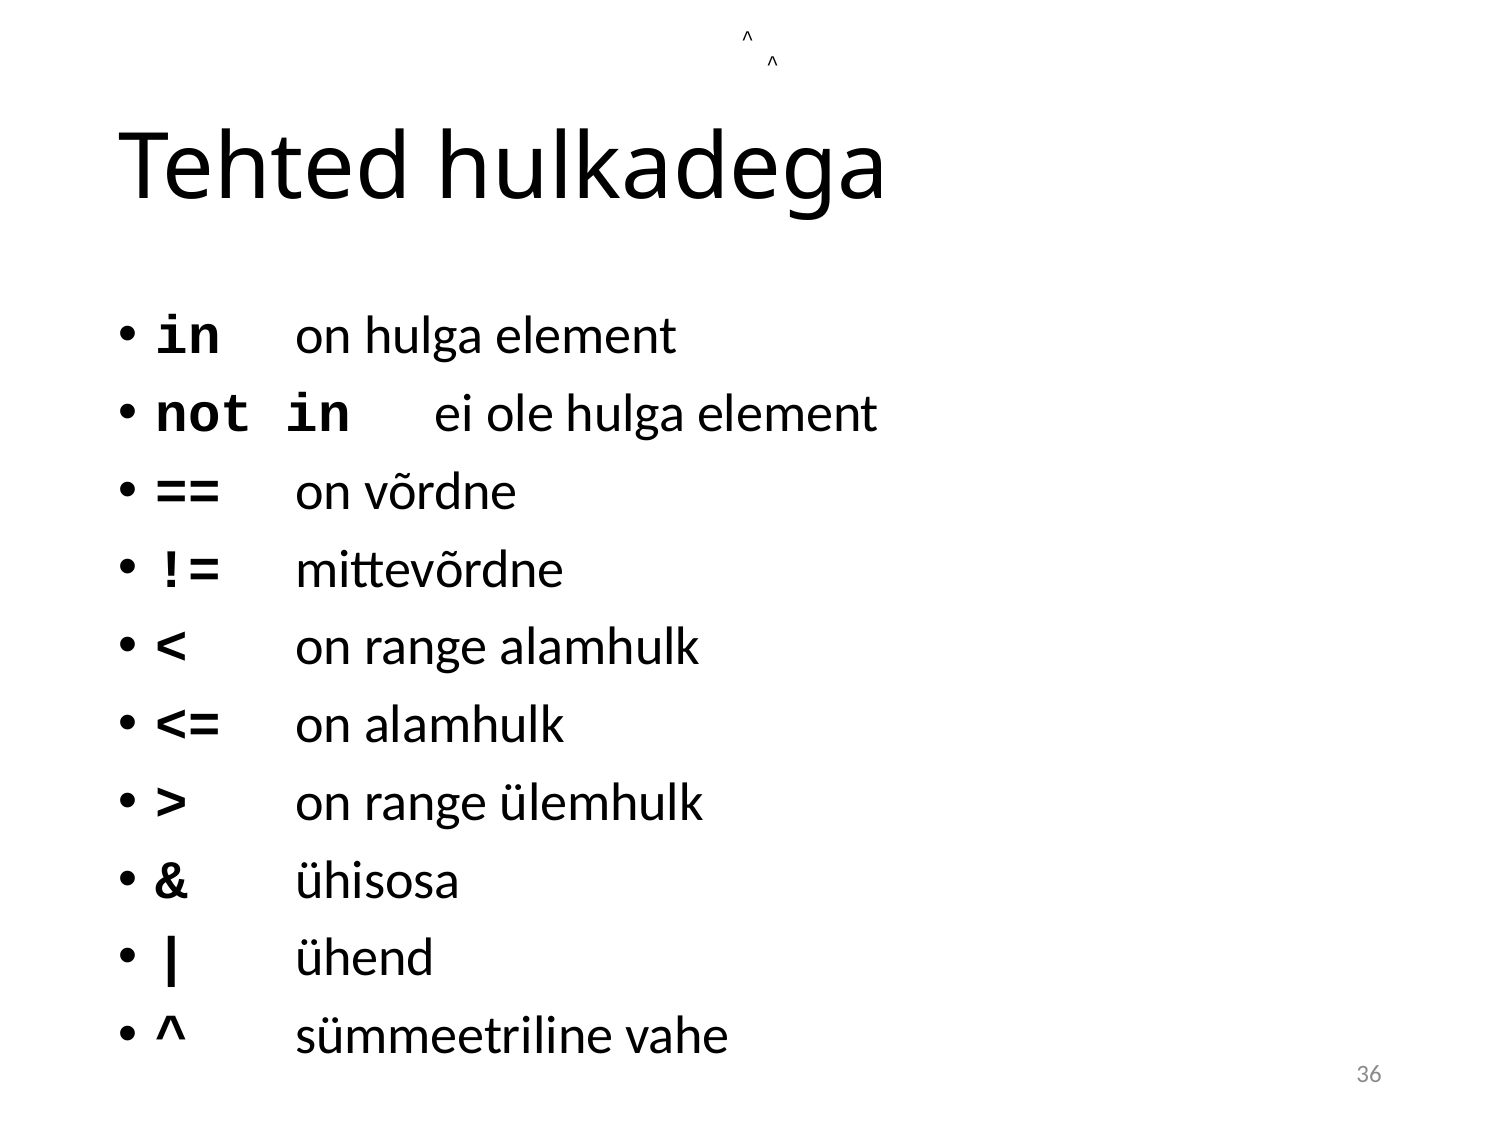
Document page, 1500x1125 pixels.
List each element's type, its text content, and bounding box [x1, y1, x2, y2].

text_box ^ [741, 24, 759, 50]
title Tehted hulkadega [103, 59, 1397, 278]
text_box ^ [766, 49, 784, 75]
list in on hulga element not in ei ole hulga element == on võrdne != mittevõrdne < on range alamhulk <= on alamhulk > on range ülemhulk & ühisosa | ühend ^ sümmeetriline vahe [103, 299, 1397, 1080]
slide_number 36 [1059, 1042, 1397, 1103]
